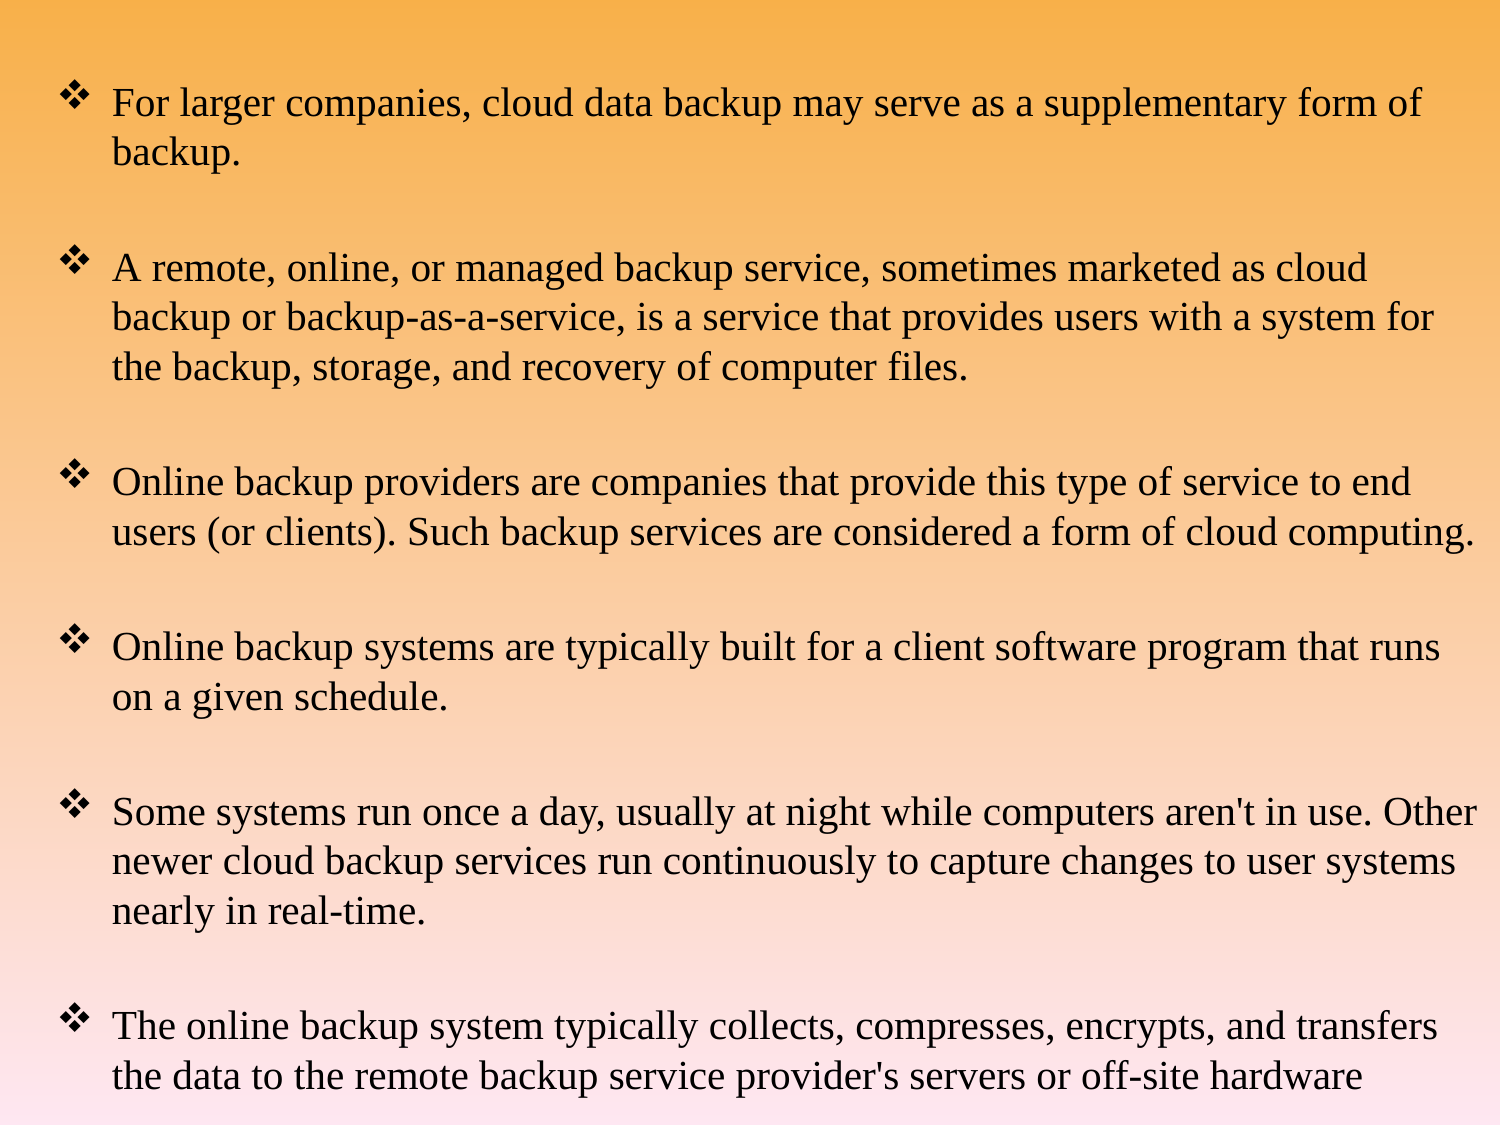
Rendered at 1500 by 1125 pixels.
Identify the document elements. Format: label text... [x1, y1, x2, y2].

list For larger companies, cloud data backup may serve as a supplementary form of backup. A remote, online, or managed backup service, sometimes marketed as cloud backup or backup-as-a-service, is a service that provides users with a system for the backup, storage, and recovery of computer files. Online backup providers are companies that provide this type of service to end users (or clients). Such backup services are considered a form of cloud computing. Online backup systems are typically built for a client software program that runs on a given schedule. Some systems run once a day, usually at night while computers aren't in use. Other newer cloud backup services run continuously to capture changes to user systems nearly in real-time. The online backup system typically collects, compresses, encrypts, and transfers the data to the remote backup service provider's servers or off-site hardware [41, 0, 1500, 1125]
